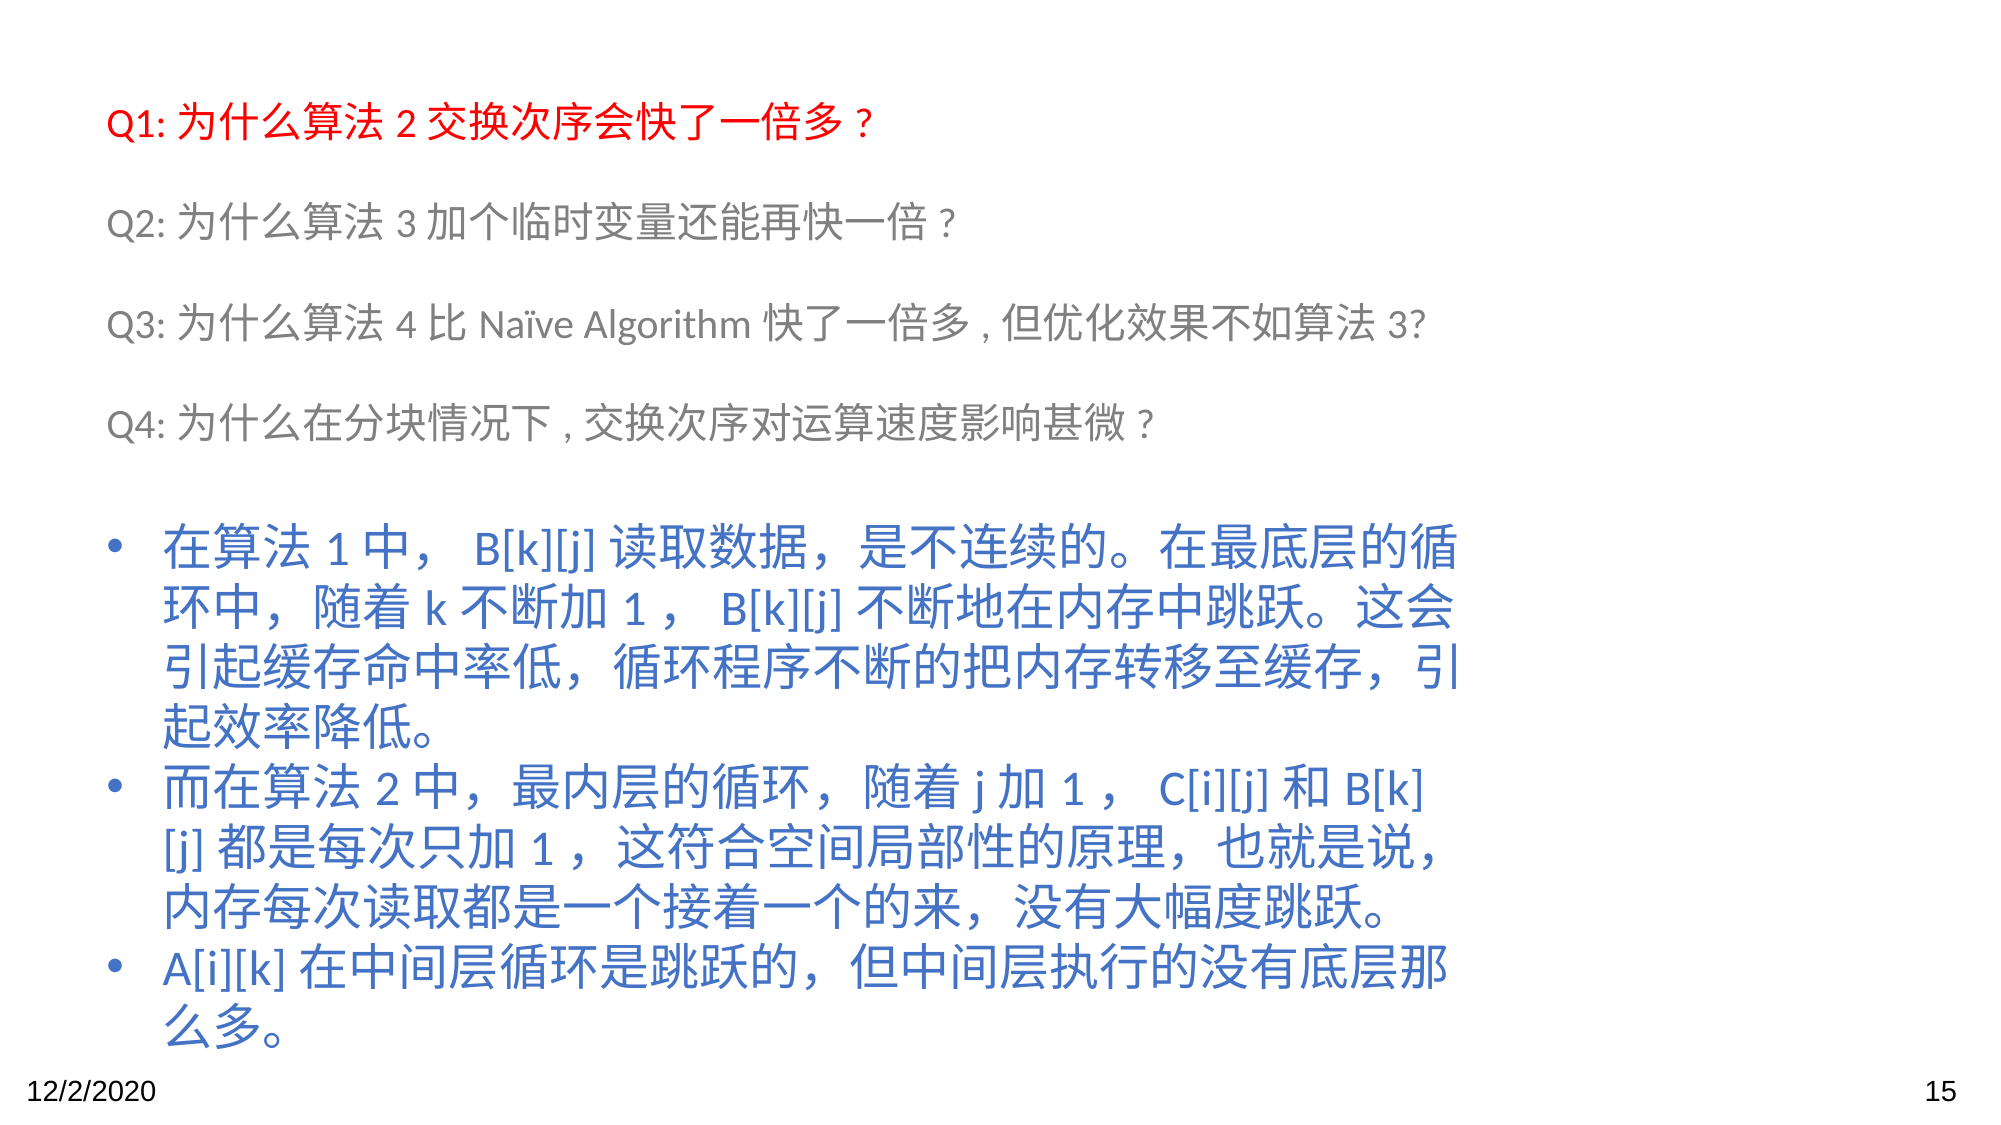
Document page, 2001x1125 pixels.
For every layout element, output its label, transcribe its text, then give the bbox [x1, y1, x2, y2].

text_box 15 [1881, 1053, 2000, 1125]
text_box 12/2/2020 [0, 1053, 184, 1125]
text_box 在算法1中，B[k][j]读取数据，是不连续的。在最底层的循环中，随着k不断加1，B[k][j]不断地在内存中跳跃。这会引起缓存命中率低，循环程序不断的把内存转移至缓存，引起效率降低。 而在算法2中，最内层的循环，随着j加1，C[i][j]和B[k][j]都是每次只加1，这符合空间局部性的原理，也就是说，内存每次读取都是一个接着一个的来，没有大幅度跳跃。 A[i][k]在中间层循环是跳跃的，但中间层执行的没有底层那么多。 [91, 507, 1480, 1063]
text_box Q1:为什么算法2交换次序会快了一倍多? Q2:为什么算法3加个临时变量还能再快一倍? Q3:为什么算法4比Naïve Algorithm快了一倍多,但优化效果不如算法3? Q4:为什么在分块情况下,交换次序对运算速度影响甚微? [91, 88, 1532, 504]
